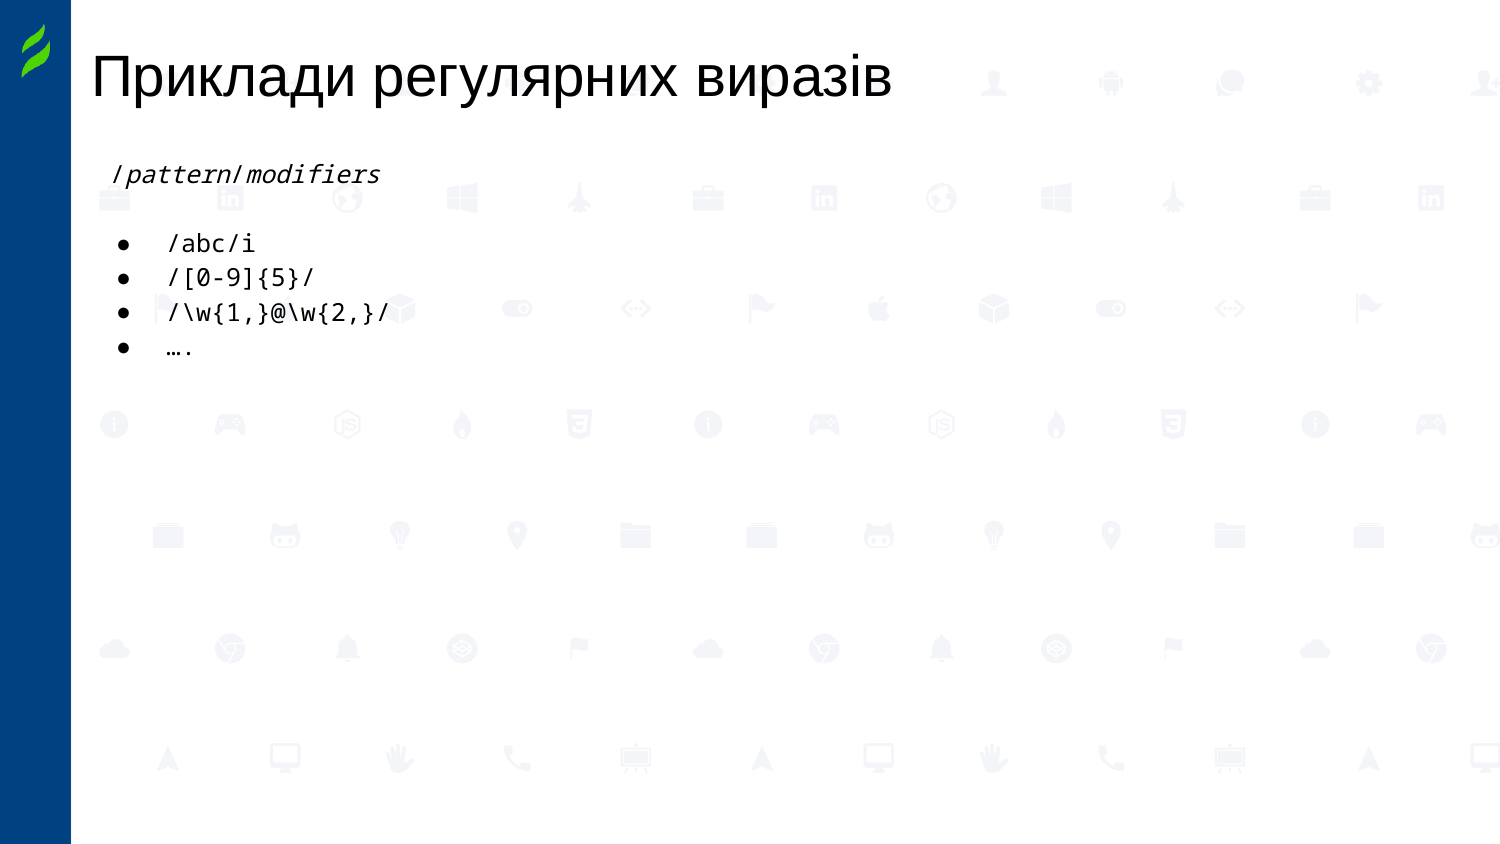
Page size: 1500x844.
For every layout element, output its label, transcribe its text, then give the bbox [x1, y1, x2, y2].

title Приклади регулярних виразів [76, 23, 1474, 117]
picture [0, 0, 1500, 844]
list /pattern/modifiers /abc/i /[0-9]{5}/ /\w{1,}@\w{2,}/ …. [76, 139, 1474, 700]
